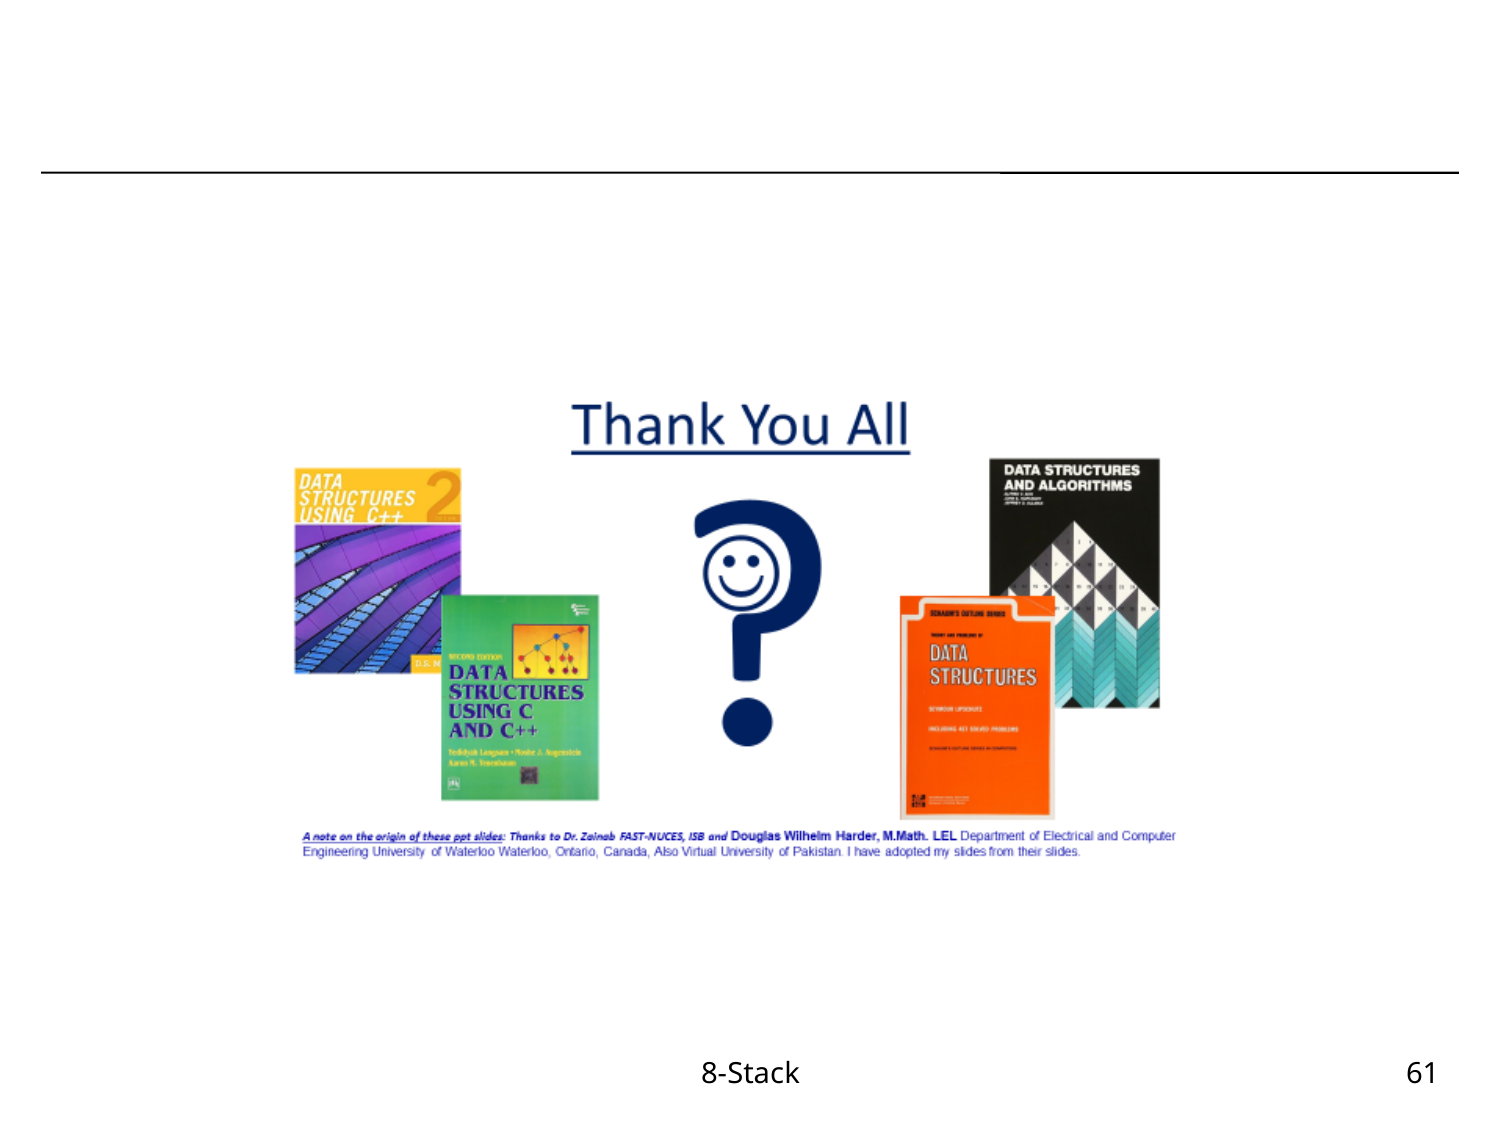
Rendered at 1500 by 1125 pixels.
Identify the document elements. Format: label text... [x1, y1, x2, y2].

slide_number 61 [1104, 1046, 1455, 1125]
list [249, 322, 1251, 886]
footer 8-Stack [502, 1046, 999, 1125]
